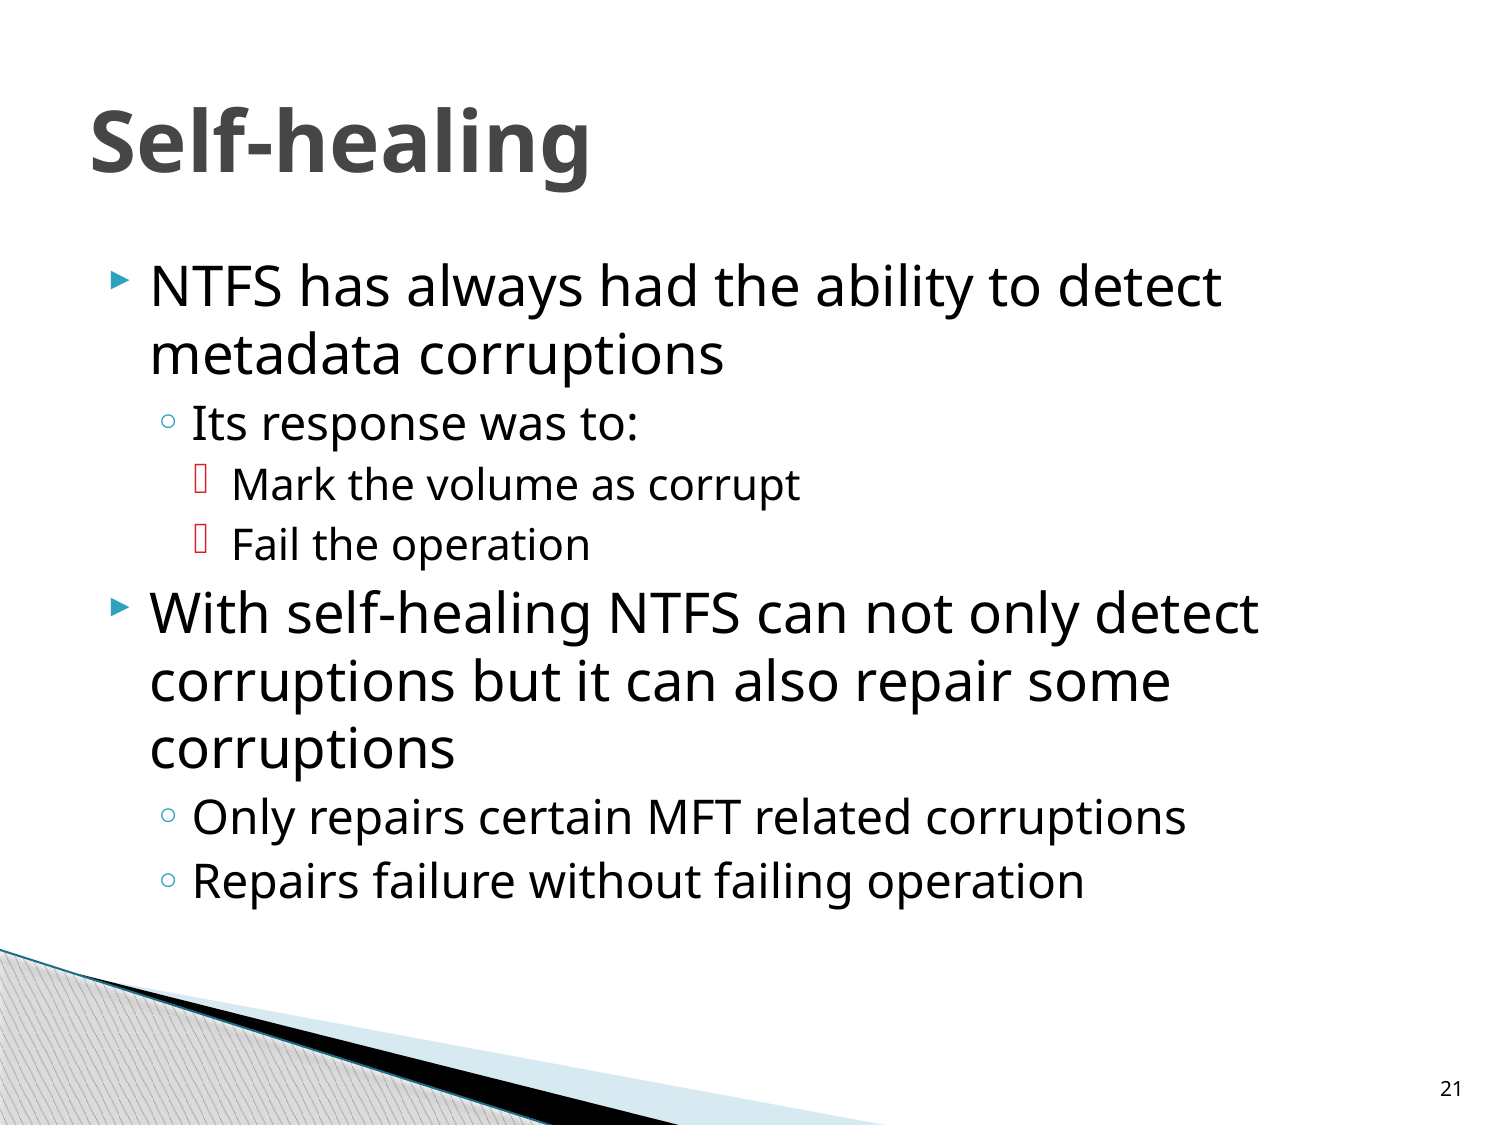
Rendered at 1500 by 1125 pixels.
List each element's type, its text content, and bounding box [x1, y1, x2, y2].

list NTFS has always had the ability to detect metadata corruptions Its response was to: Mark the volume as corrupt Fail the operation With self-healing NTFS can not only detect corruptions but it can also repair some corruptions Only repairs certain MFT related corruptions Repairs failure without failing operation [75, 243, 1425, 986]
slide_number 21 [1418, 1051, 1479, 1112]
title Self-healing [75, 45, 1425, 233]
